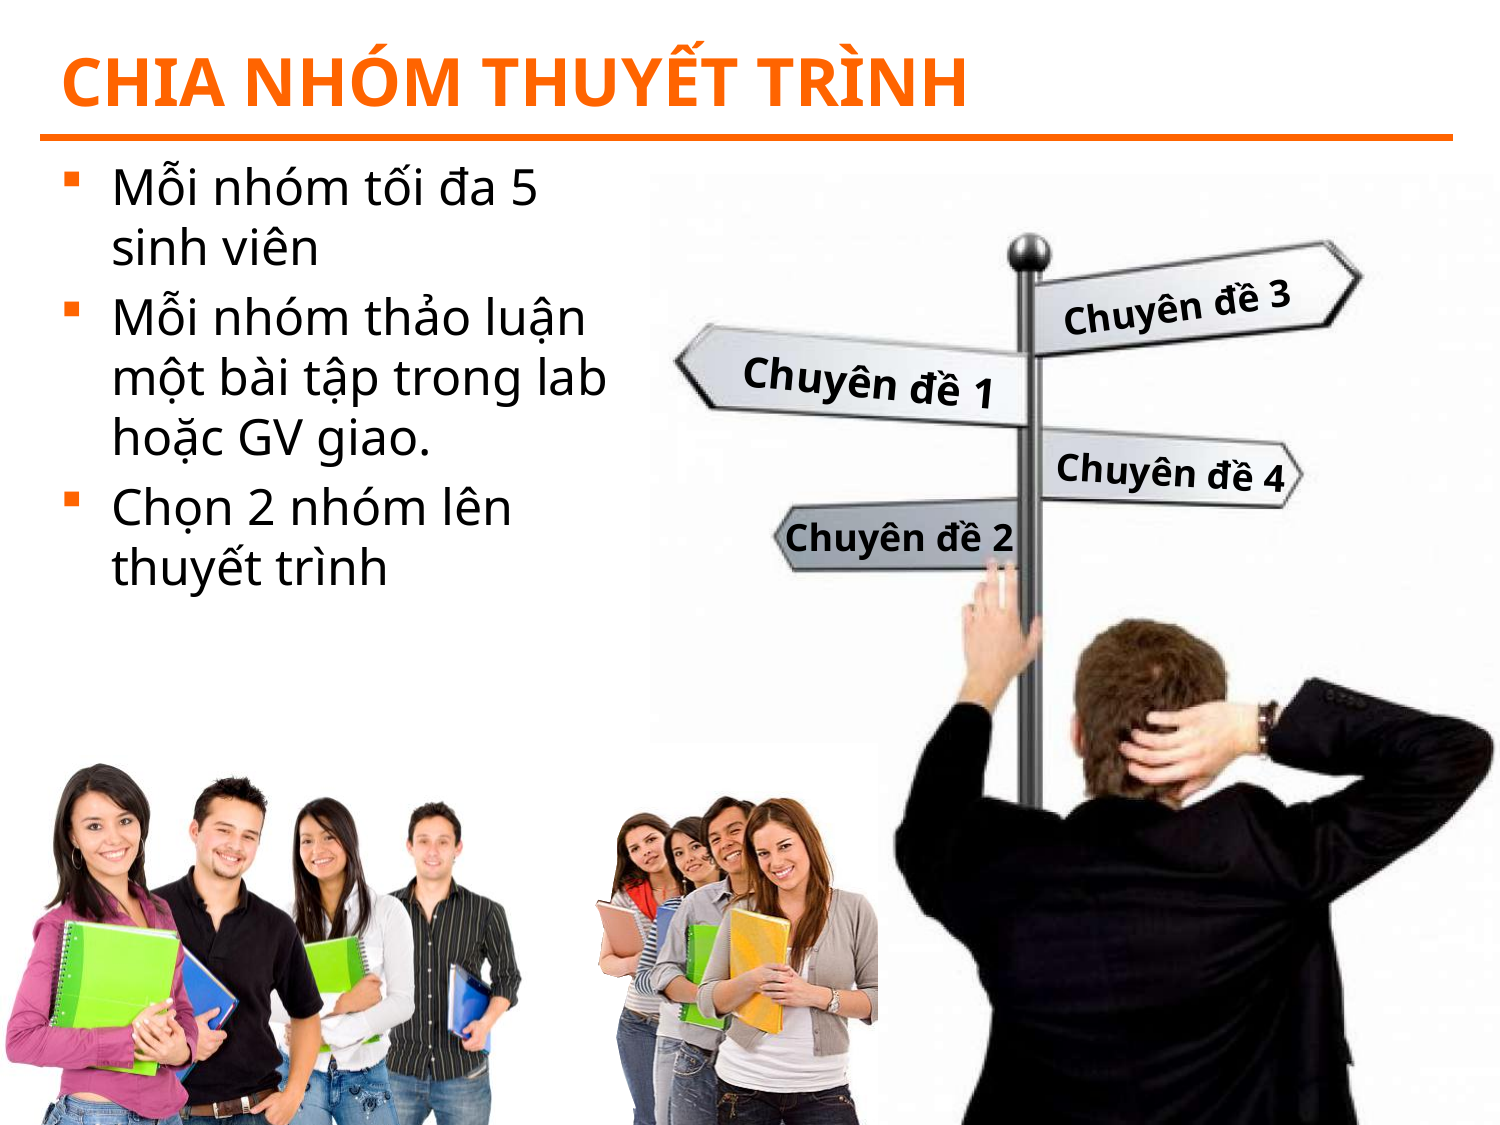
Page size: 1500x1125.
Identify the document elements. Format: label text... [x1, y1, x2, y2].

picture [0, 755, 523, 1125]
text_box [523, 742, 900, 1125]
title Chia nhóm thuyết trình [40, 29, 1454, 130]
list Mỗi nhóm tối đa 5 sinh viên Mỗi nhóm thảo luận một bài tập trong lab hoặc GV giao. Chọn 2 nhóm lên thuyết trình [40, 145, 644, 744]
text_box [649, 174, 1500, 1125]
